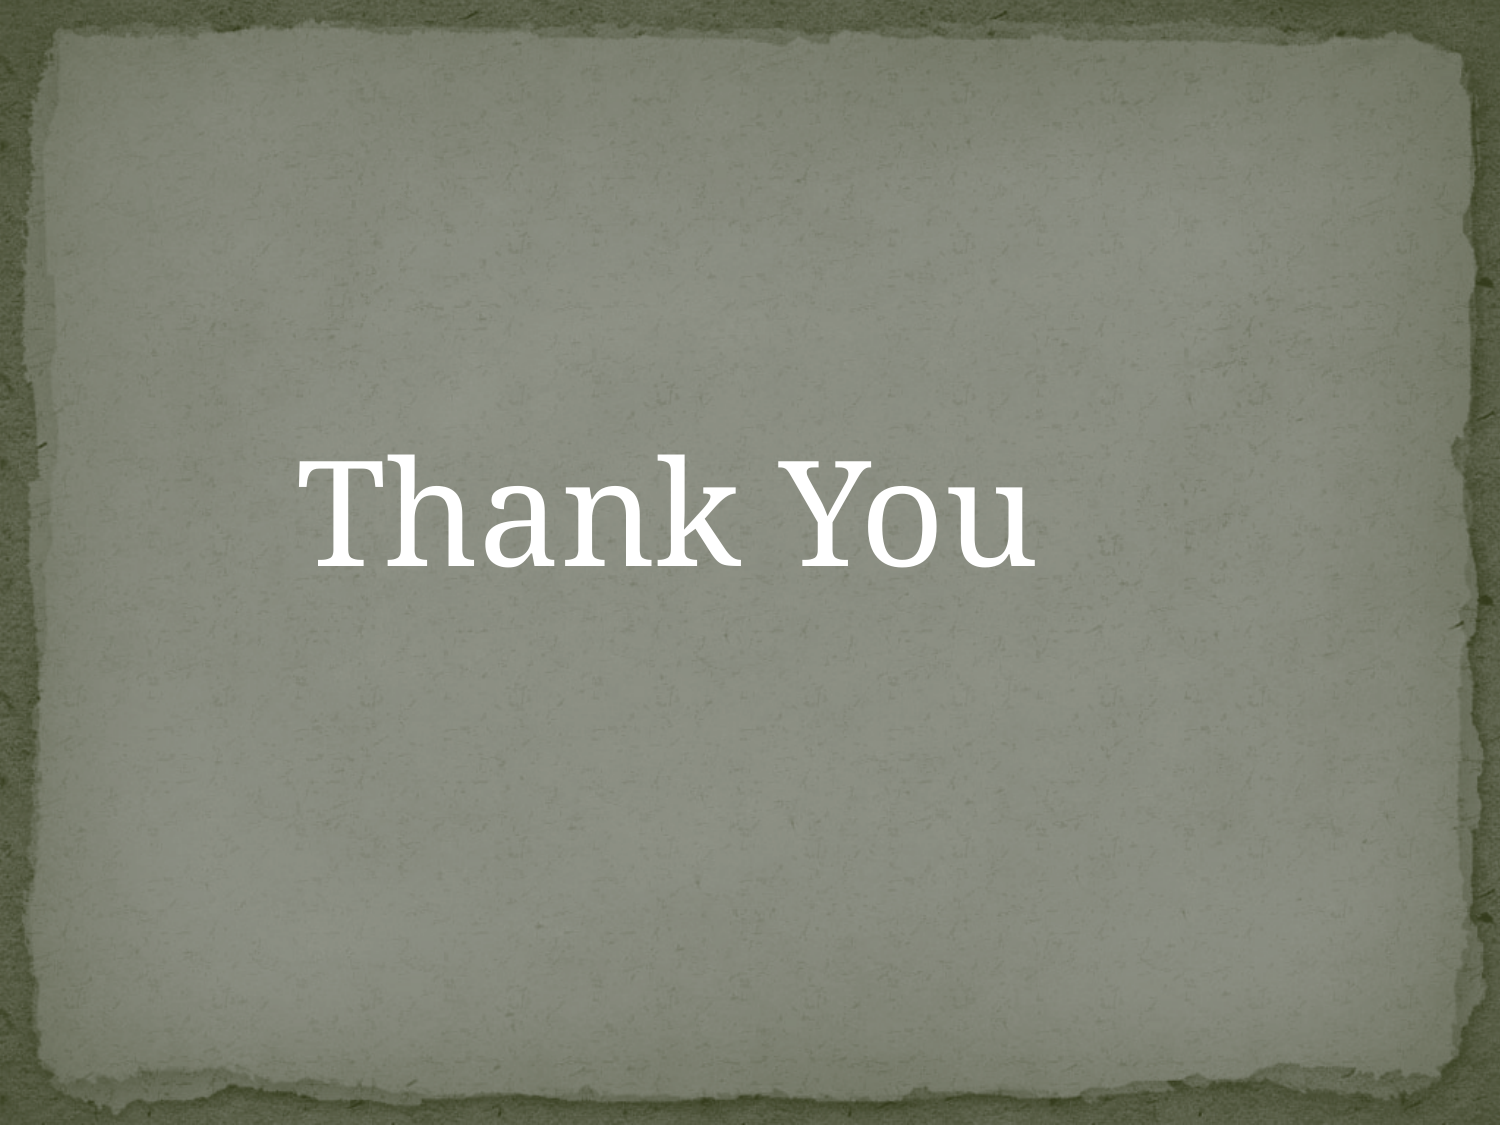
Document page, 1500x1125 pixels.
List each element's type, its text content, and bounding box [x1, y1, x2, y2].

list Thank You [281, 412, 1219, 713]
